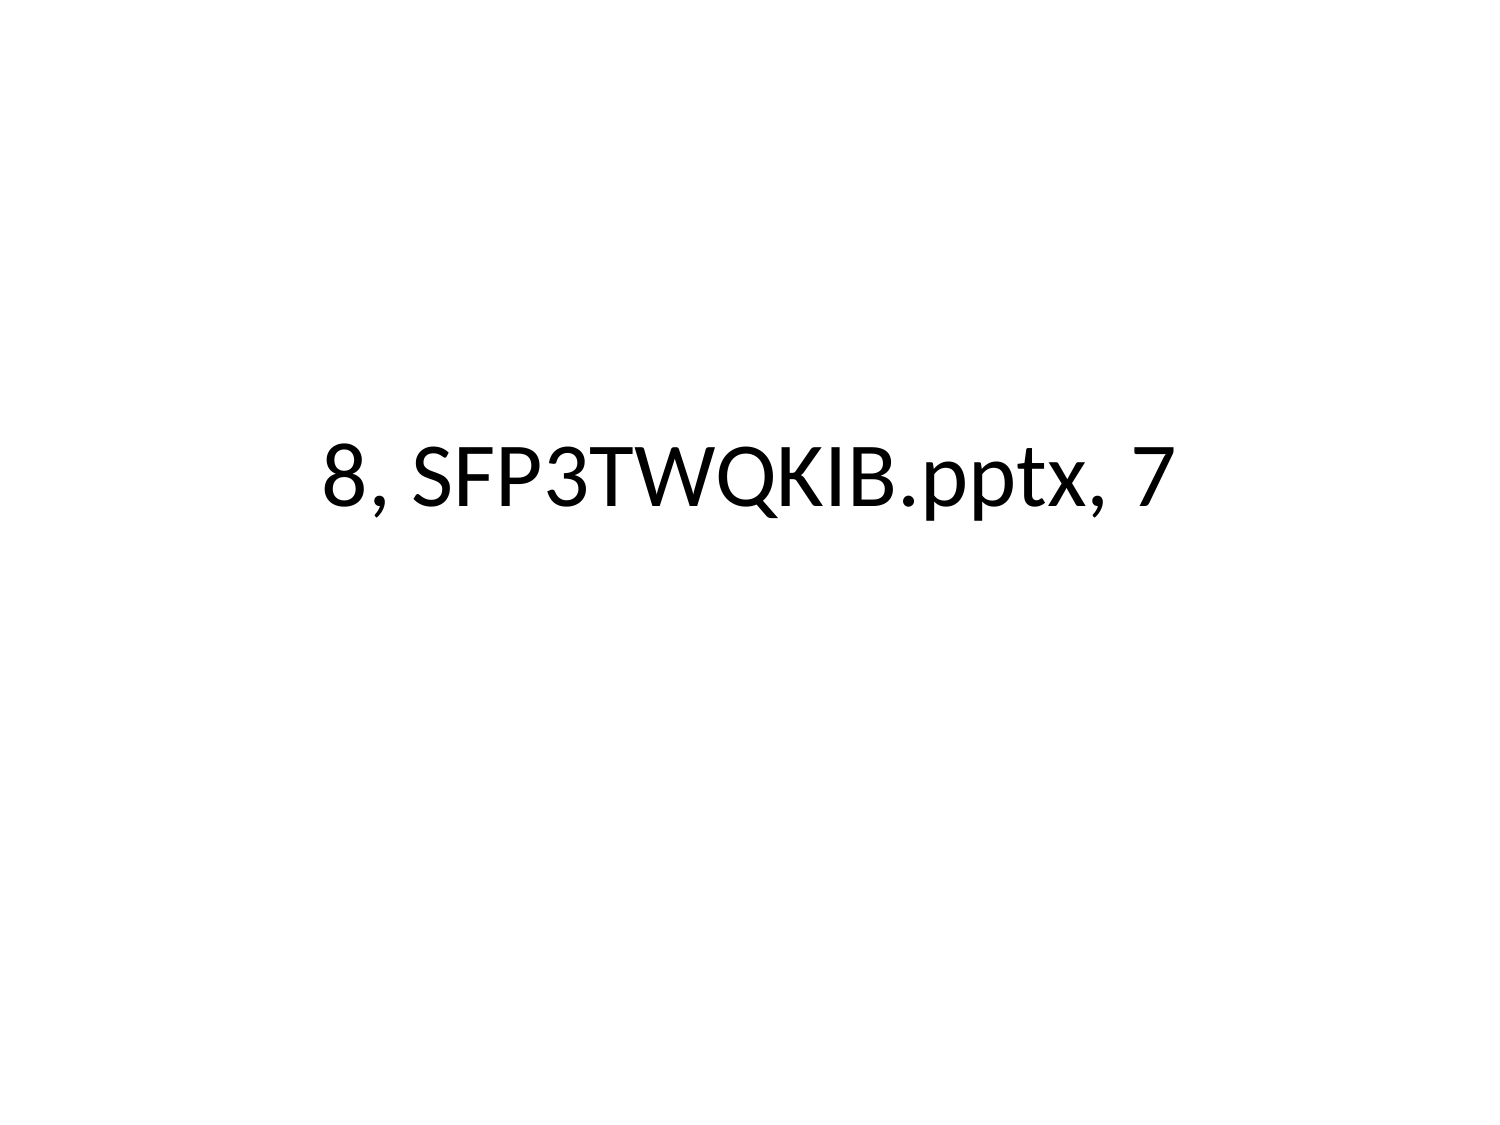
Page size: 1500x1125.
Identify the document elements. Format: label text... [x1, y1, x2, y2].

title 8, SFP3TWQKIB.pptx, 7 [112, 349, 1388, 591]
